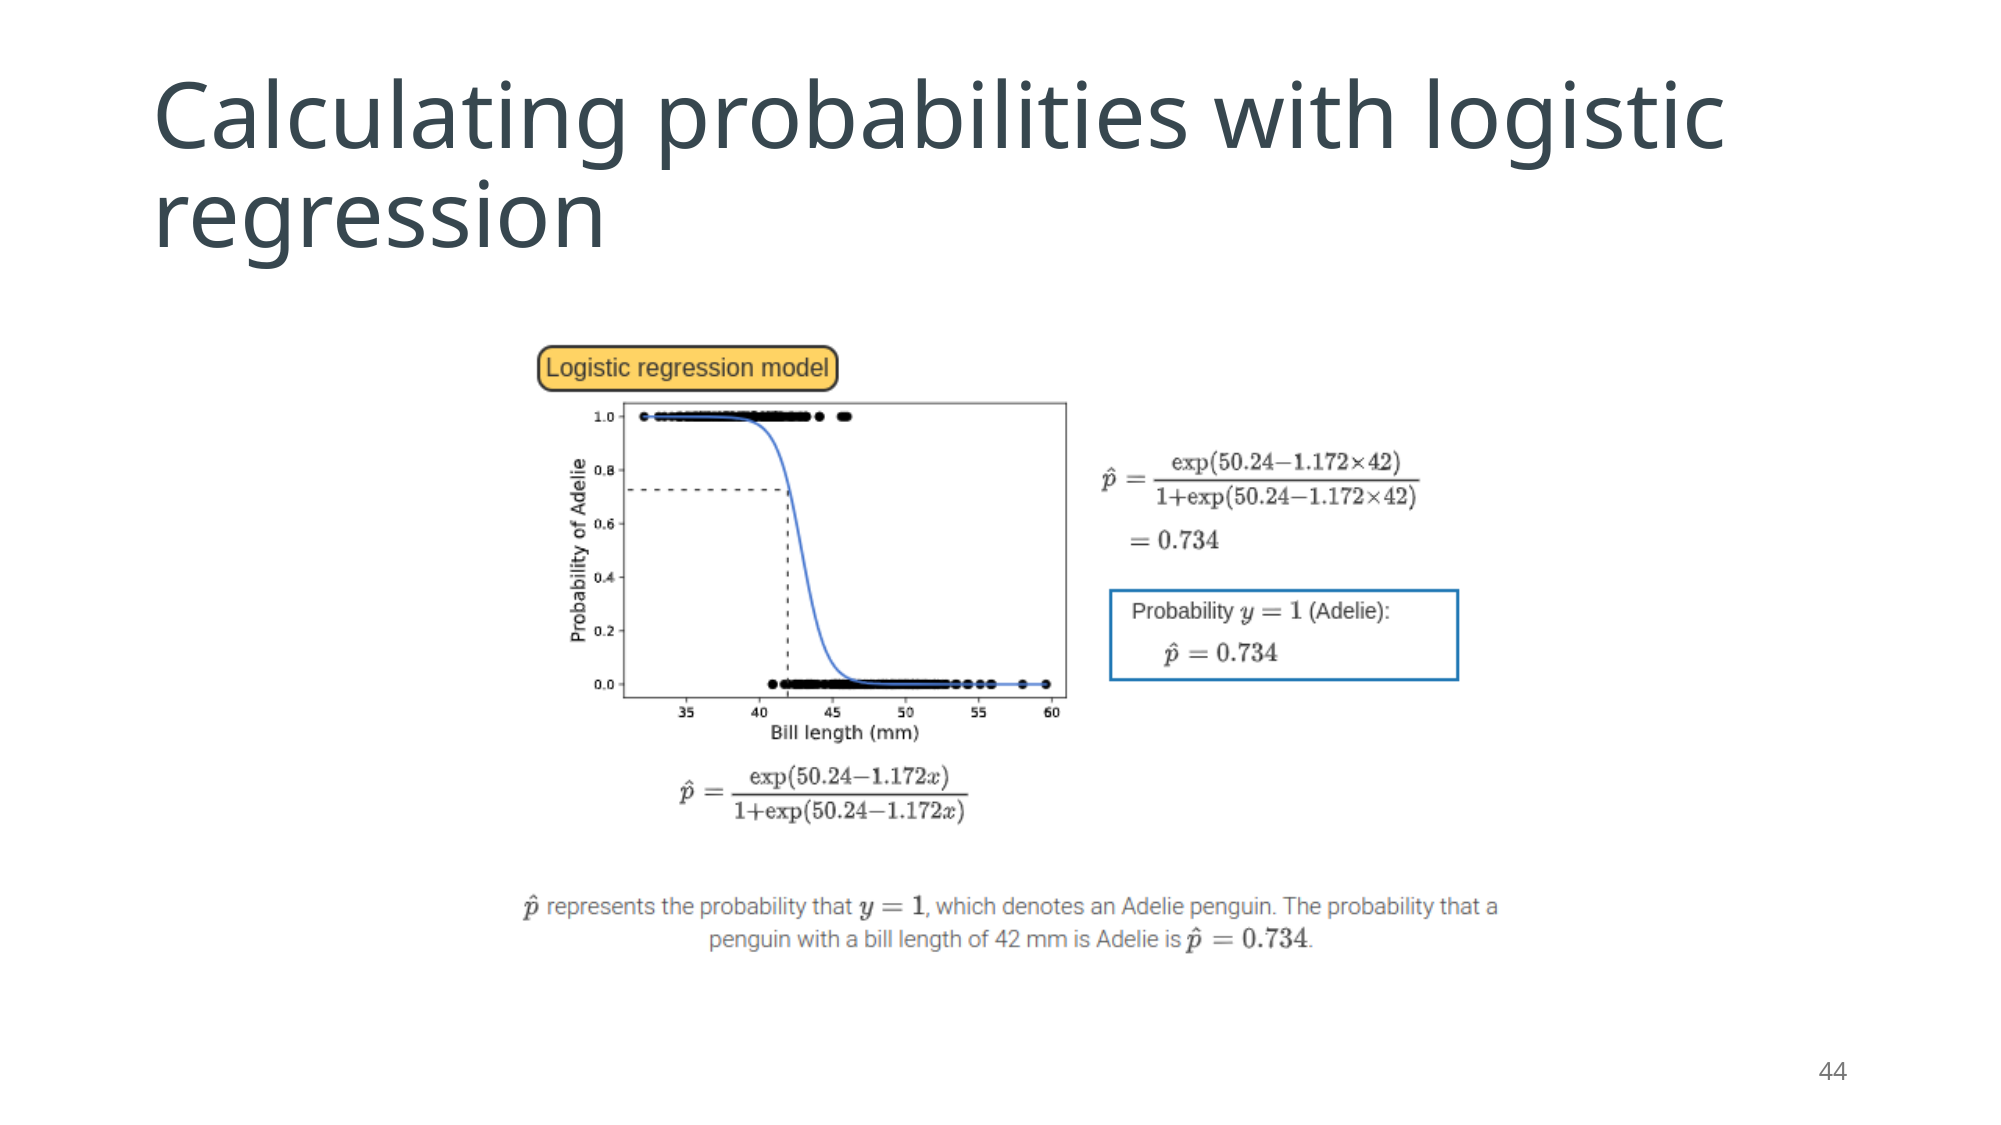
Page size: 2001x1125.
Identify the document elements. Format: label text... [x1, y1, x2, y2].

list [441, 324, 1559, 989]
slide_number 44 [1412, 1042, 1863, 1103]
title Calculating probabilities with logistic regression [137, 59, 1863, 278]
